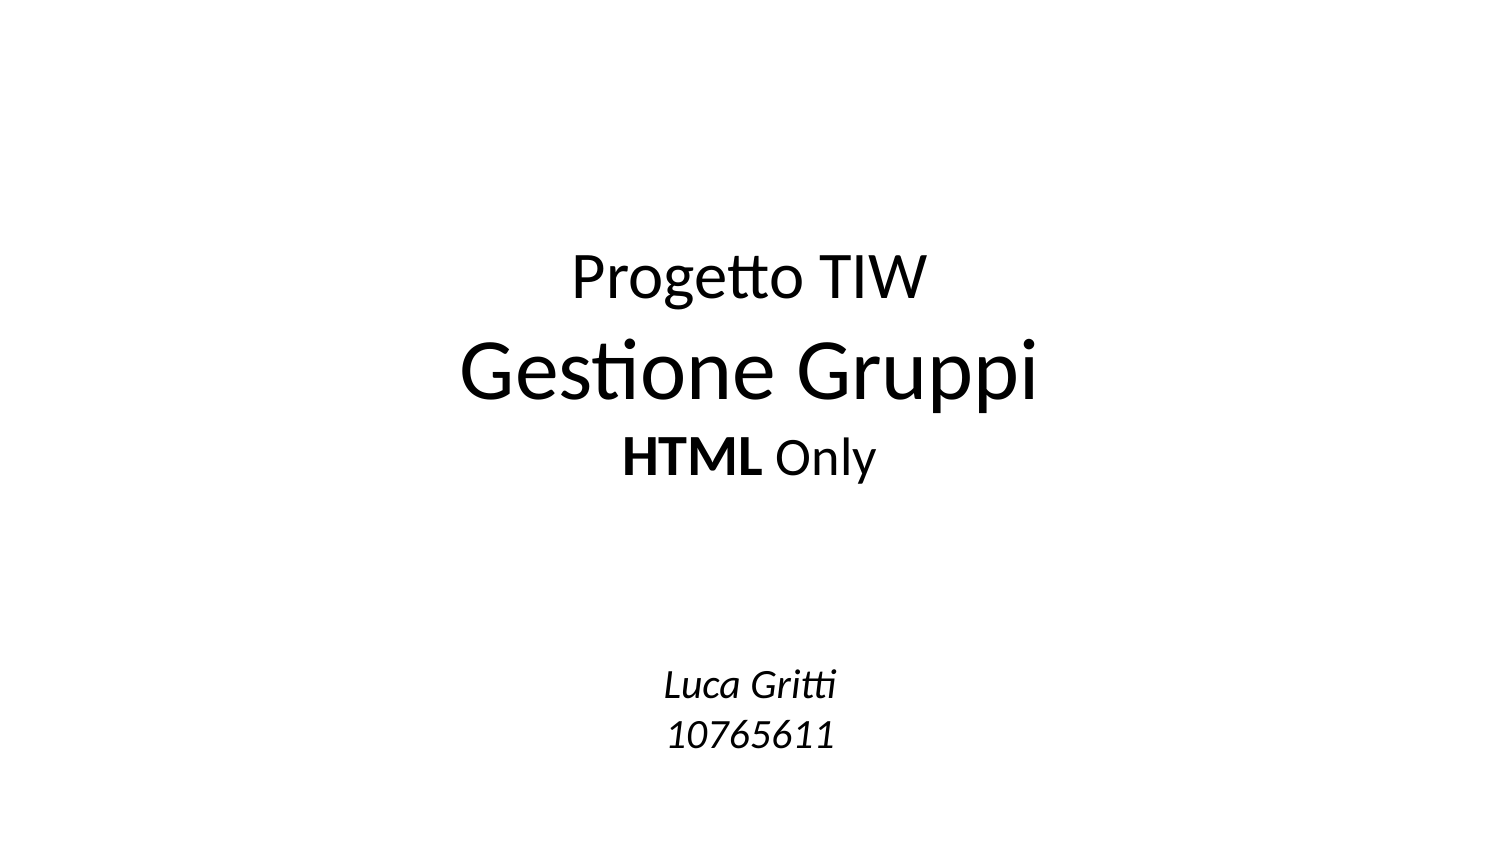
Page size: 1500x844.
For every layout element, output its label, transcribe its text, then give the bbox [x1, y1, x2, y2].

subtitle Luca Gritti 10765611 [375, 656, 1125, 788]
title Progetto TIW Gestione Gruppi HTML Only [112, 269, 1388, 450]
